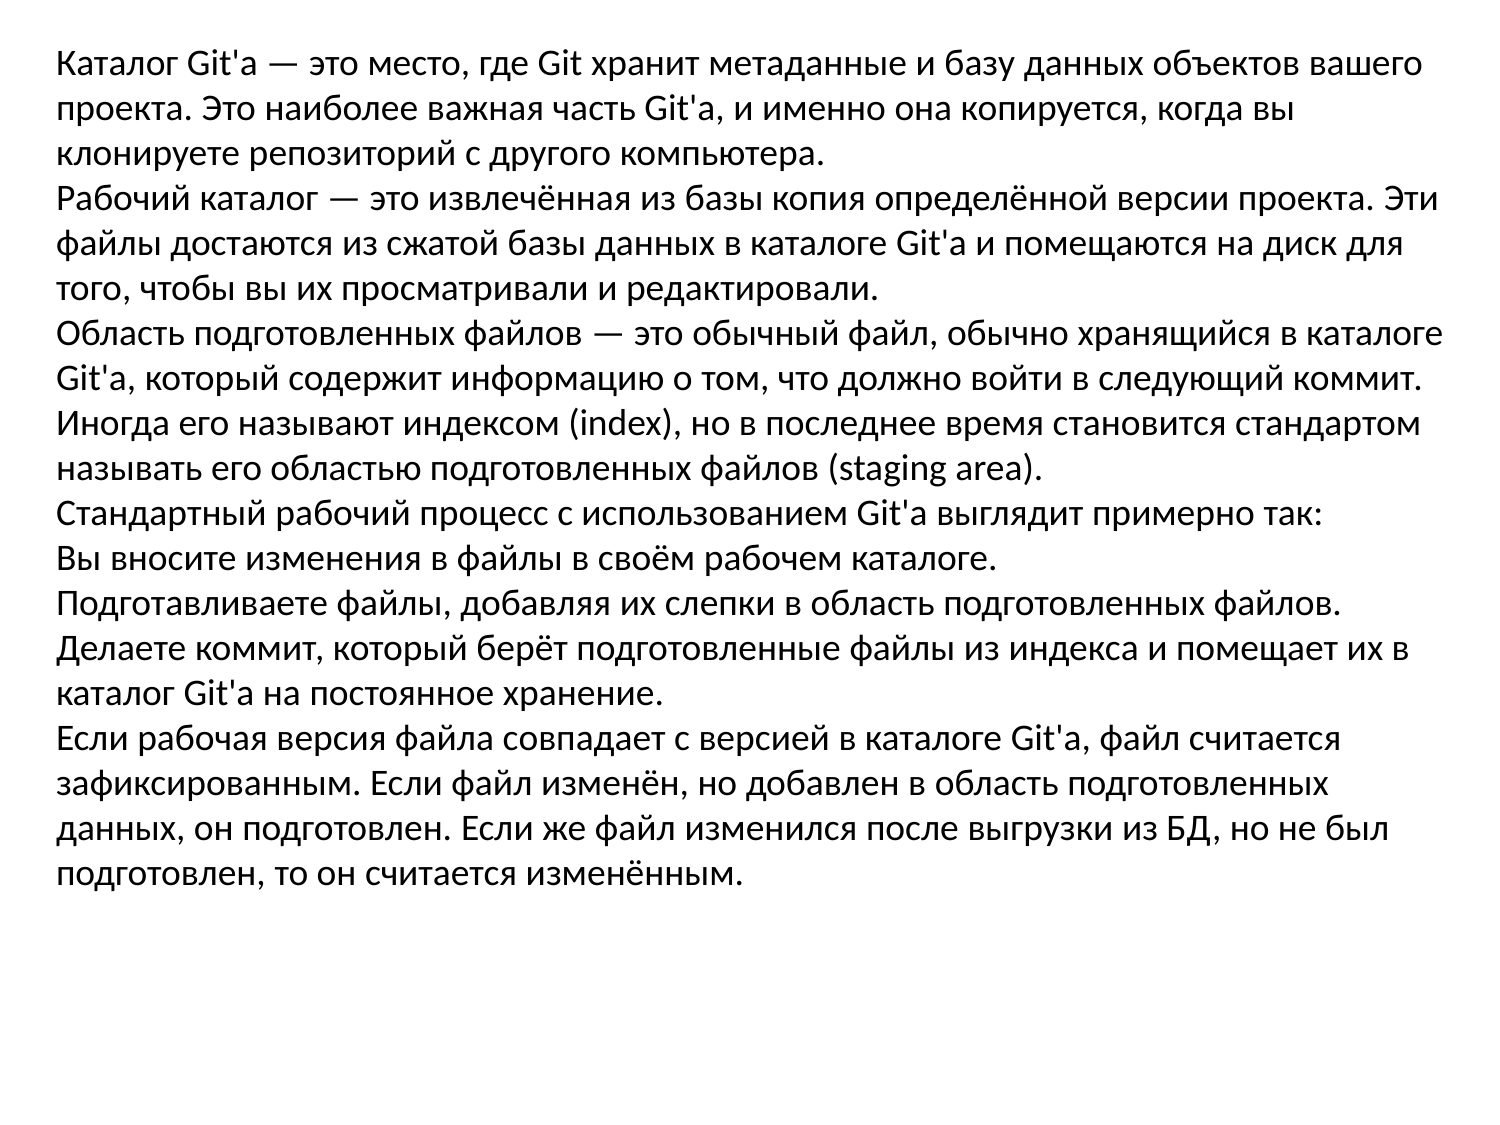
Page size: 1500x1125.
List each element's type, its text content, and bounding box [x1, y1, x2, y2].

text_box Каталог Git'а — это место, где Git хранит метаданные и базу данных объектов вашего проекта. Это наиболее важная часть Git'а, и именно она копируется, когда вы клонируете репозиторий с другого компьютера. Рабочий каталог — это извлечённая из базы копия определённой версии проекта. Эти файлы достаются из сжатой базы данных в каталоге Git'а и помещаются на диск для того, чтобы вы их просматривали и редактировали. Область подготовленных файлов — это обычный файл, обычно хранящийся в каталоге Git'а, который содержит информацию о том, что должно войти в следующий коммит. Иногда его называют индексом (index), но в последнее время становится стандартом называть его областью подготовленных файлов (staging area). Стандартный рабочий процесс с использованием Git'а выглядит примерно так: Вы вносите изменения в файлы в своём рабочем каталоге. Подготавливаете файлы, добавляя их слепки в область подготовленных файлов. Делаете коммит, который берёт подготовленные файлы из индекса и помещает их в каталог Git'а на постоянное хранение. Если рабочая версия файла совпадает с версией в каталоге Git'а, файл считается зафиксированным. Если файл изменён, но добавлен в область подготовленных данных, он подготовлен. Если же файл изменился после выгрузки из БД, но не был подготовлен, то он считается изменённым. [41, 30, 1471, 901]
